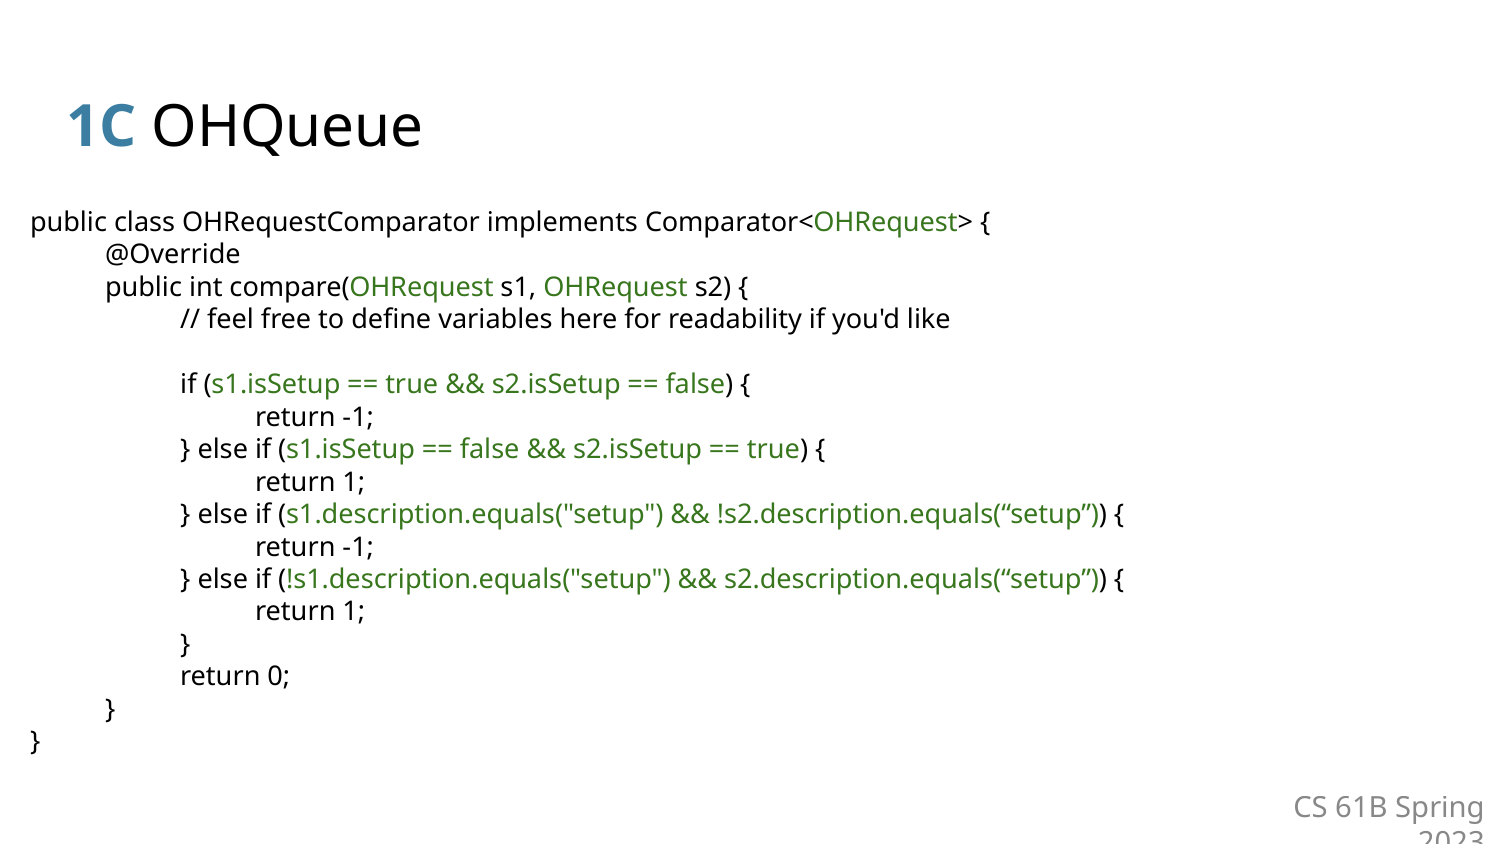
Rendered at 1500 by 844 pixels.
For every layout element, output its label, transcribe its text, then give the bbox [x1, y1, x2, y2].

title 1C OHQueue [51, 72, 1449, 167]
list public class OHRequestComparator implements Comparator<OHRequest> { @Override public int compare(OHRequest s1, OHRequest s2) { // feel free to define variables here for readability if you'd like if (s1.isSetup == true && s2.isSetup == false) { return -1; } else if (s1.isSetup == false && s2.isSetup == true) { return 1; } else if (s1.description.equals("setup") && !s2.description.equals(“setup”)) { return -1; } else if (!s1.description.equals("setup") && s2.description.equals(“setup”)) { return 1; } return 0; } } [15, 189, 1500, 750]
